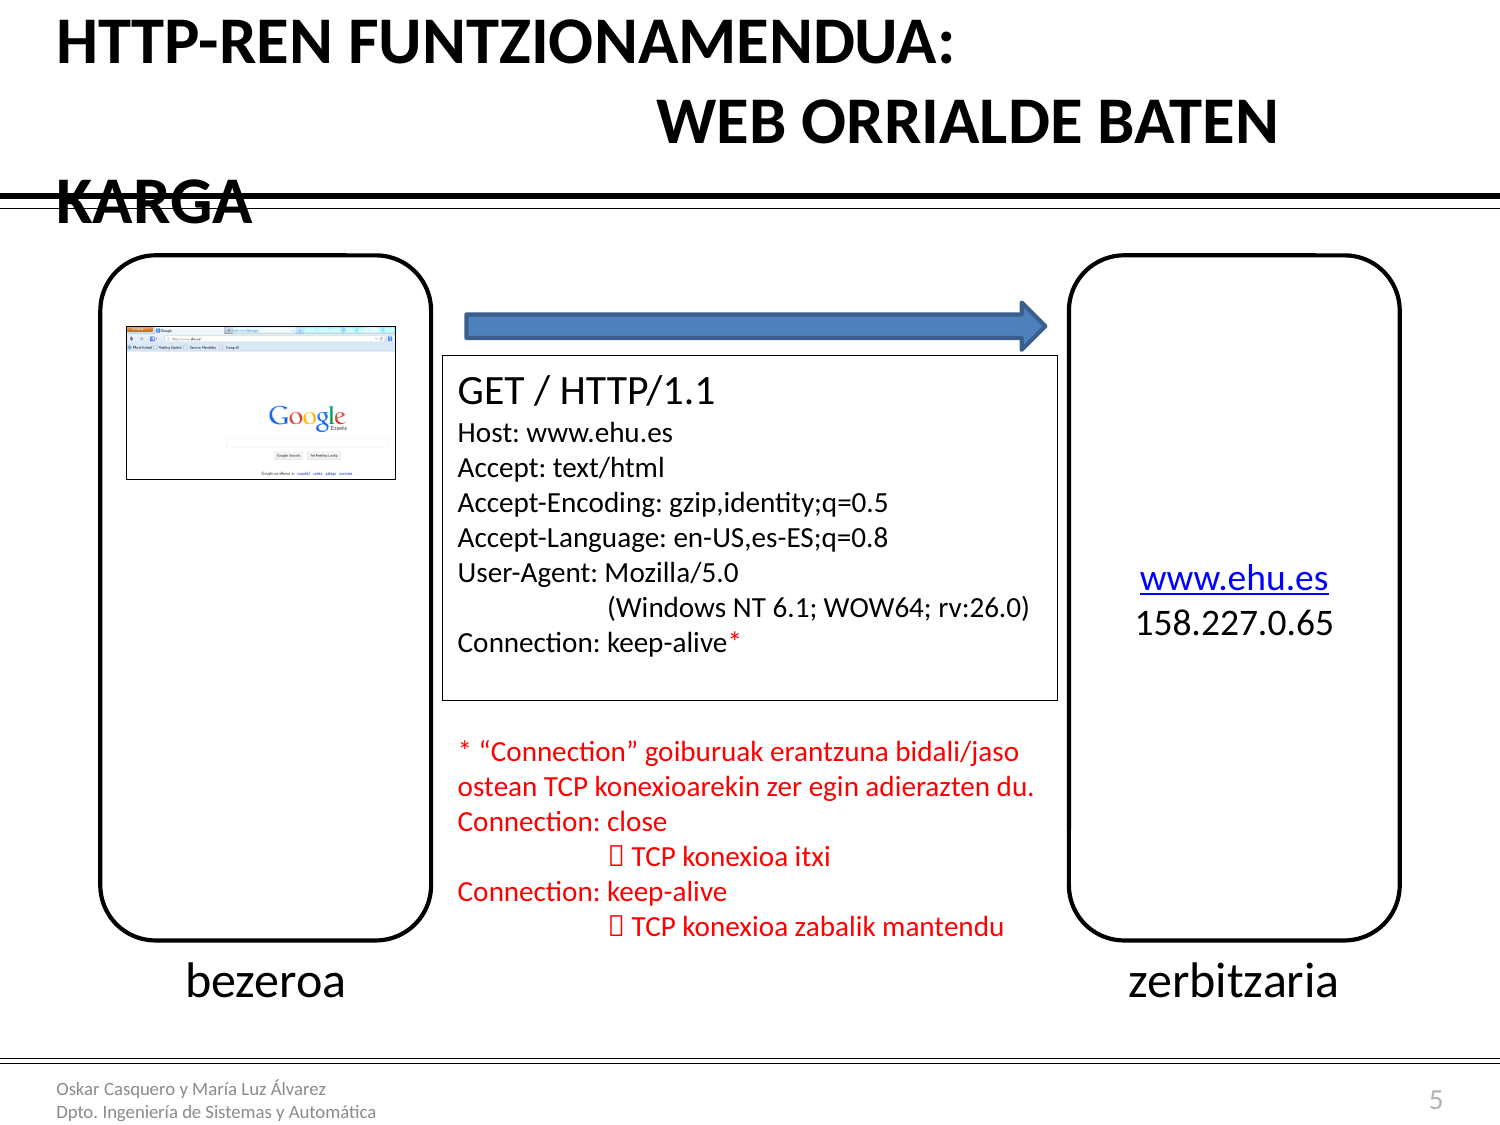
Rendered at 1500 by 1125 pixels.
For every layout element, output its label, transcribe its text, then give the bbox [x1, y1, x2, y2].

slide_number 5 [1340, 1077, 1459, 1119]
picture [126, 325, 396, 480]
text_box zerbitzaria [1104, 940, 1365, 1016]
text_box [98, 253, 434, 940]
text_box www.ehu.es 158.227.0.65 [1066, 253, 1402, 940]
text_box * “Connection” goiburuak erantzuna bidali/jaso ostean TCP konexioarekin zer egin adierazten du. Connection: close  TCP konexioa itxi Connection: keep-alive  TCP konexioa zabalik mantendu [442, 725, 1058, 950]
text_box bezeroa [135, 940, 396, 1016]
text_box GET / HTTP/1.1 Host: www.ehu.es Accept: text/html Accept-Encoding: gzip,identity;q=0.5 Accept-Language: en-US,es-ES;q=0.8 User-Agent: Mozilla/5.0 (Windows NT 6.1; WOW64; rv:26.0) Connection: keep-alive* [442, 355, 1058, 701]
title HTTP-ren funtzionamendua: web orrialde baten karga [41, 42, 1459, 191]
text_box [464, 300, 1048, 352]
